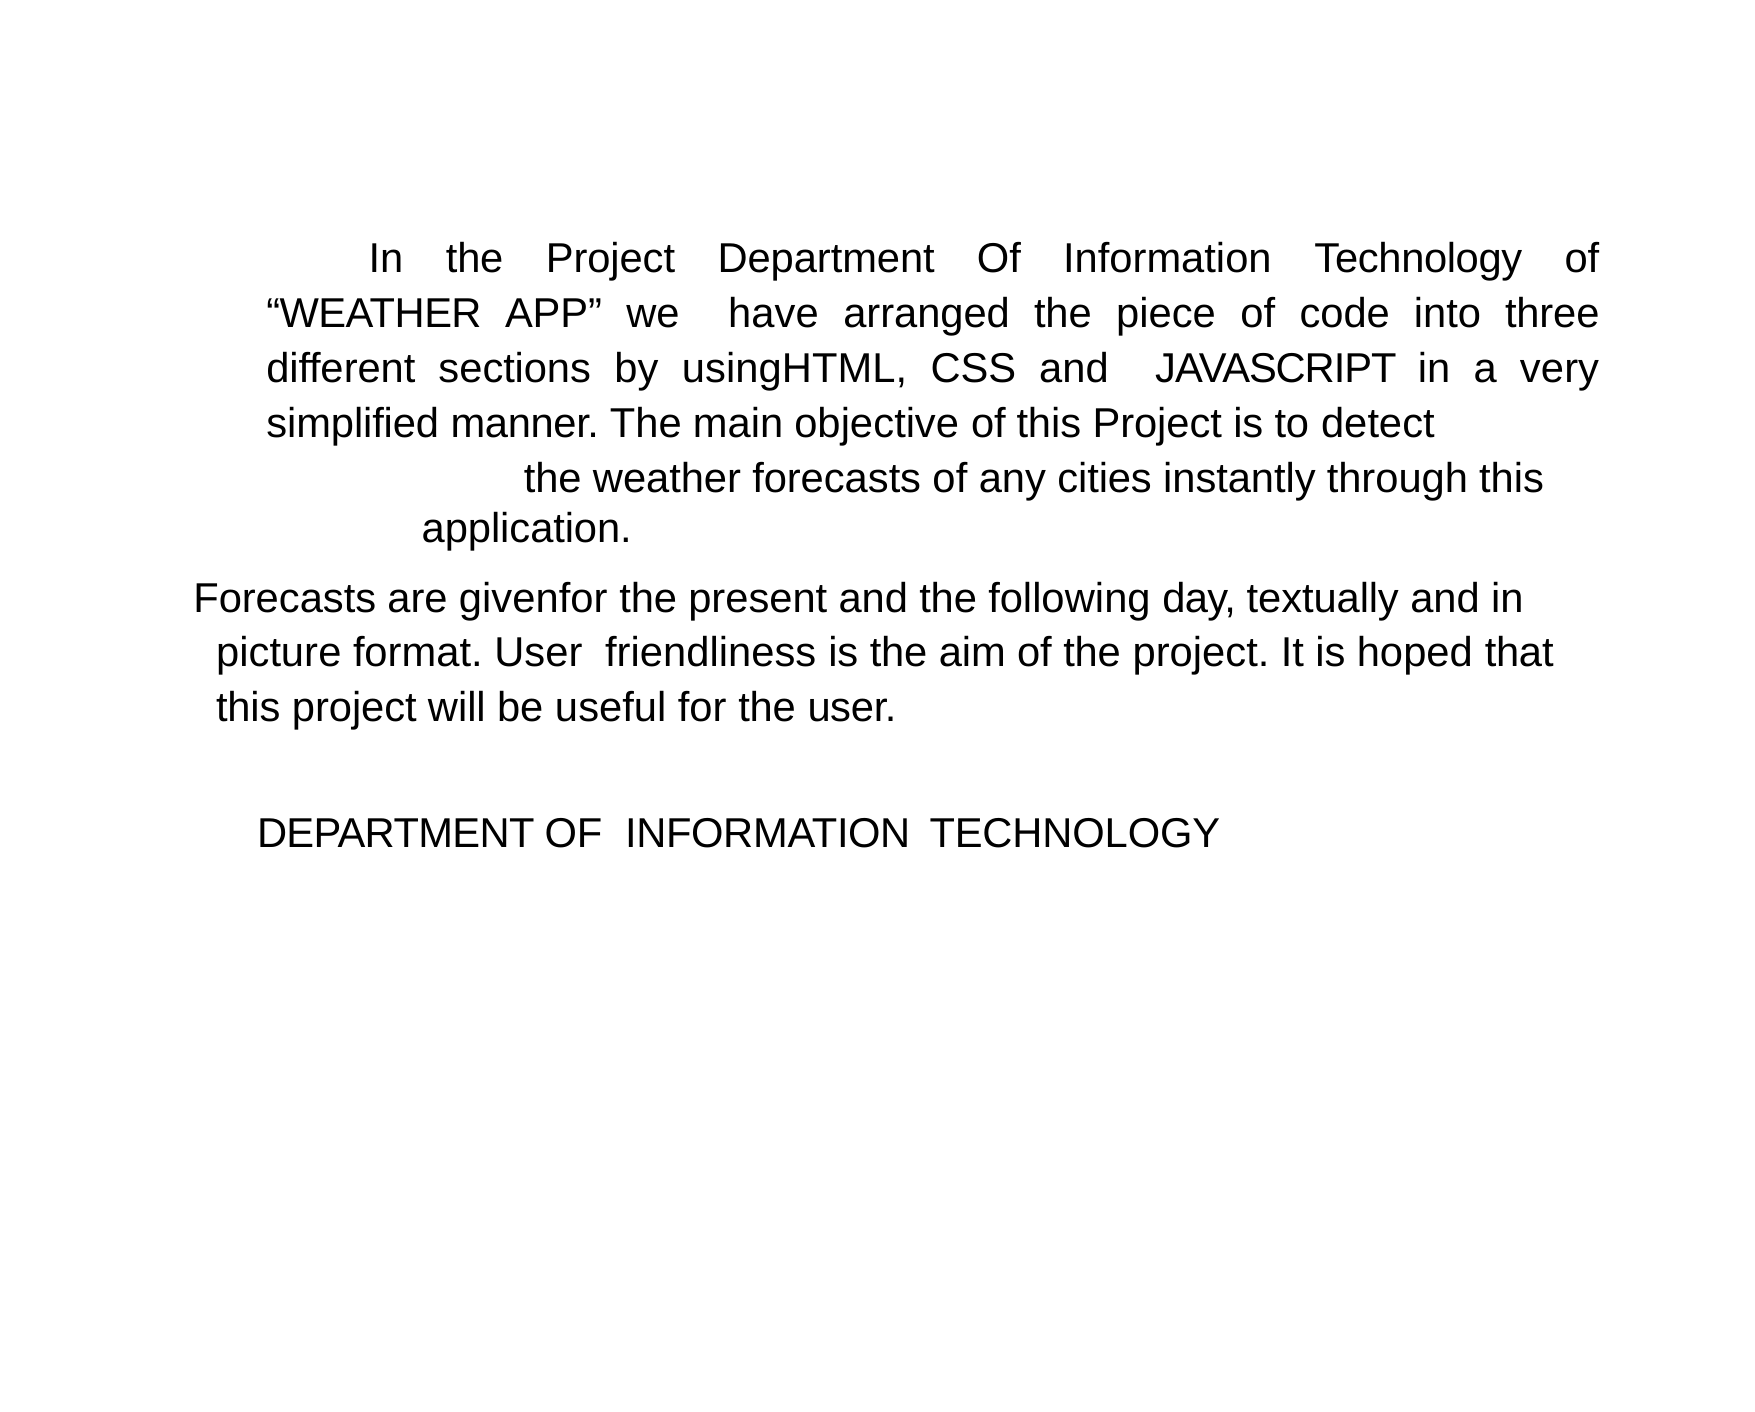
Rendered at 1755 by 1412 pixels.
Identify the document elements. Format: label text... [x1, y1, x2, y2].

text_box In the Project Department Of Information Technology of “WEATHER APP” we have arranged the piece of code into three different sections by usingHTML, CSS and JAVASCRIPT in a very simplified manner. The main objective of this Project is to detect the weather forecasts of any cities instantly through this application. Forecasts are givenfor the present and the following day, textually and in picture format. User friendliness is the aim of the project. It is hoped that this project will be useful for the user. [191, 224, 1600, 731]
text_box DEPARTMENT OF INFORMATION TECHNOLOGY [255, 799, 1227, 857]
